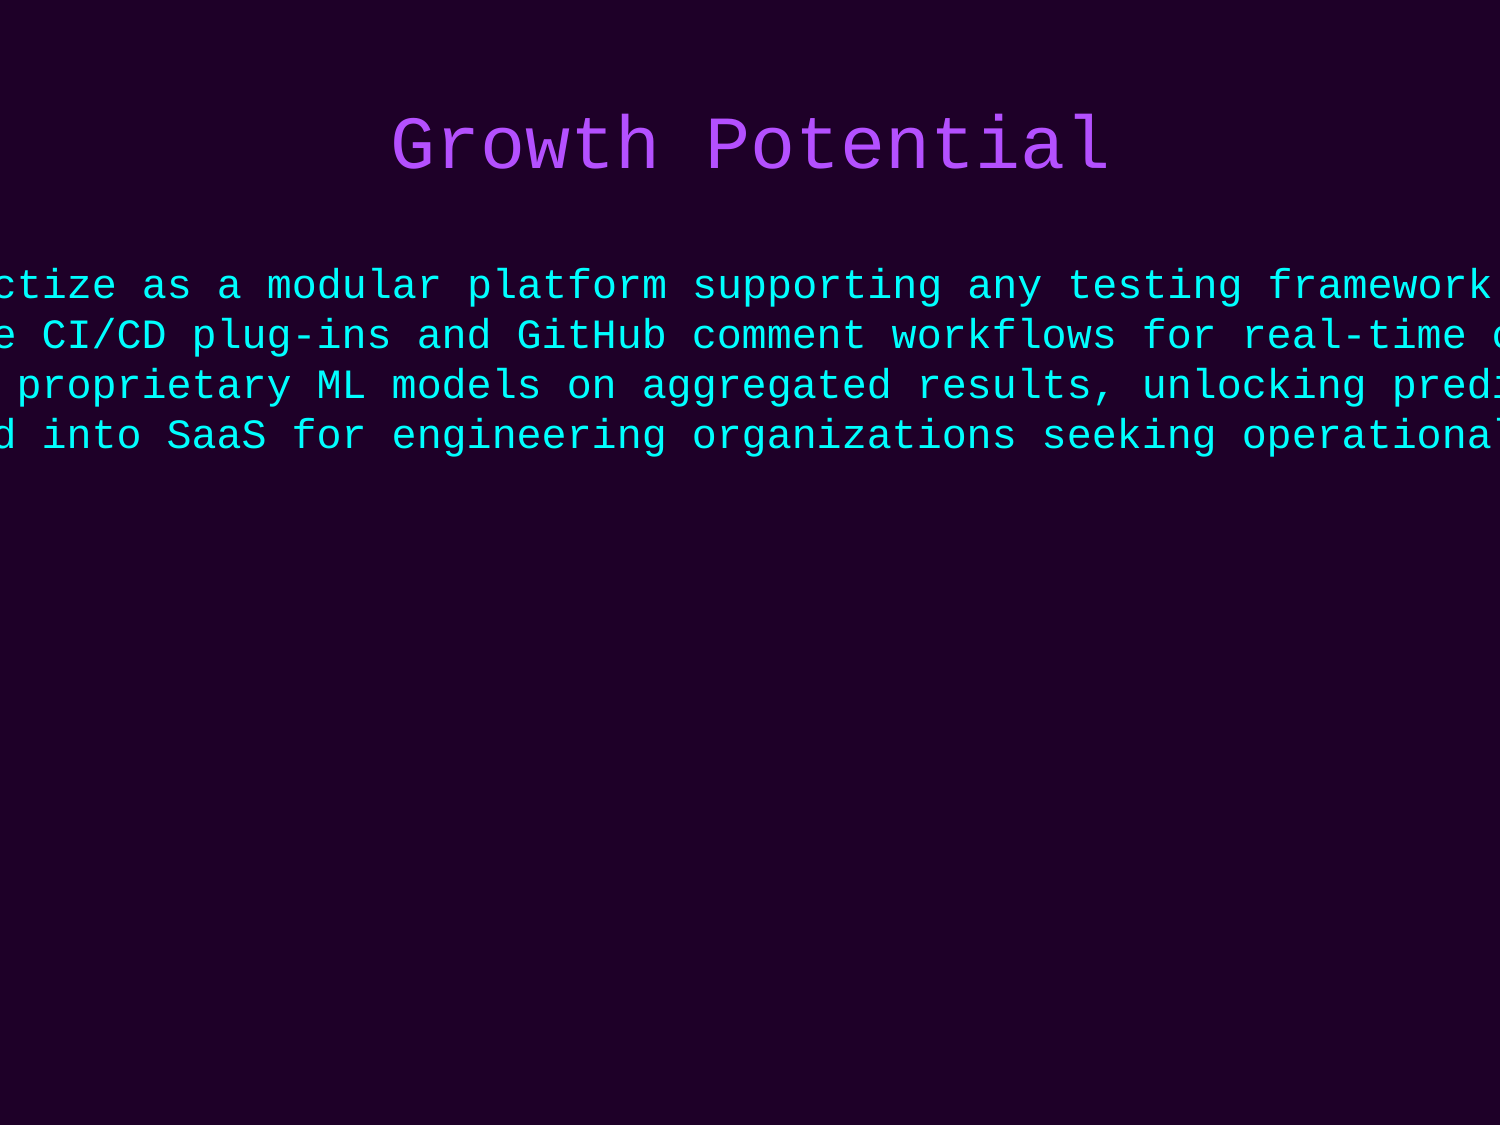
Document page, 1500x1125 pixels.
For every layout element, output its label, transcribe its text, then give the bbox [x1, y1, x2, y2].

text_box • Productize as a modular platform supporting any testing framework • Enable CI/CD plug-ins and GitHub comment workflows for real-time collaboration • Build proprietary ML models on aggregated results, unlocking predictive reliability scoring • Expand into SaaS for engineering organizations seeking operational excellence [0, 249, 1500, 465]
title Growth Potential [75, 45, 1425, 233]
